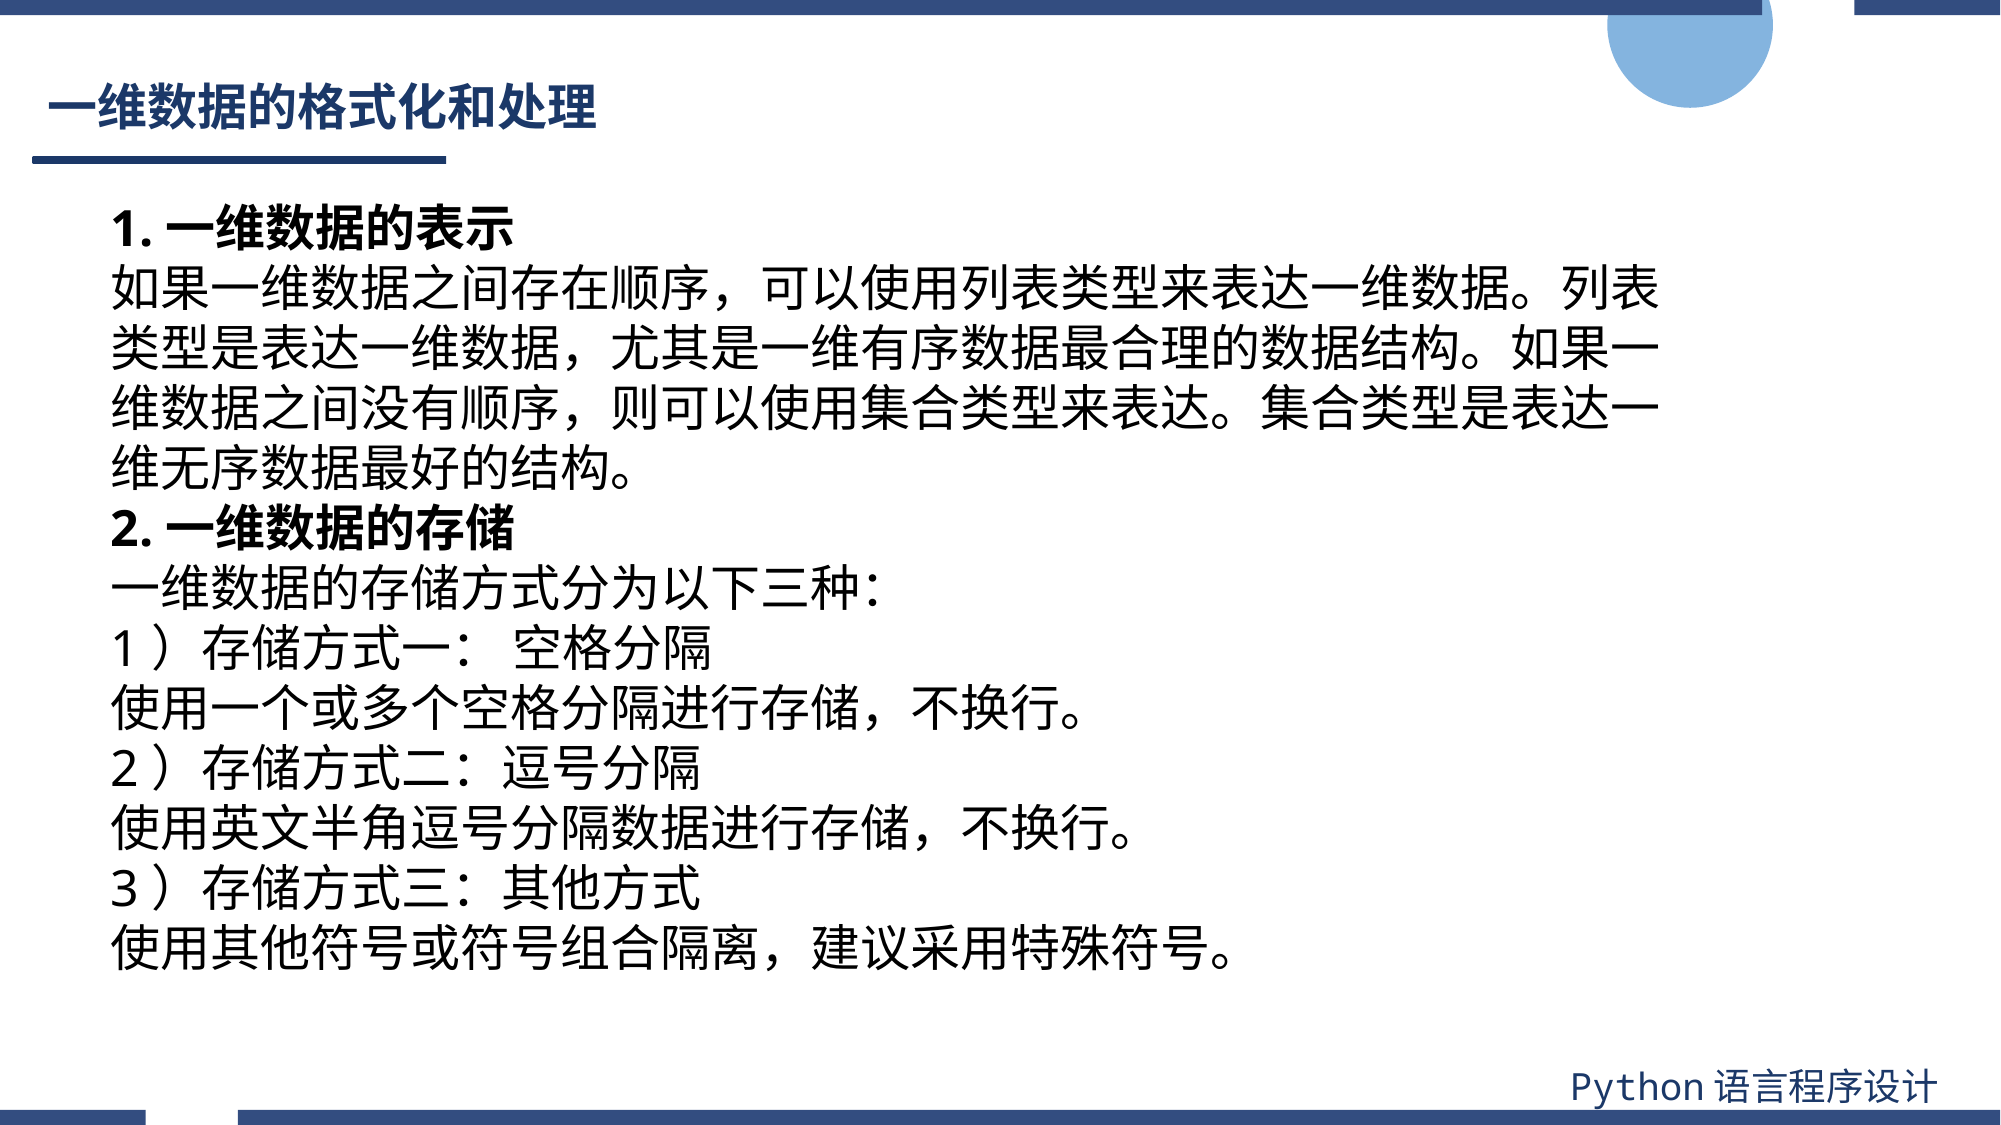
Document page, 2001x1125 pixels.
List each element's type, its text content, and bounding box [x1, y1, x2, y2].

title 一维数据的格式化和处理 [32, 67, 857, 152]
text_box 1.一维数据的表示 如果一维数据之间存在顺序，可以使用列表类型来表达一维数据。列表类型是表达一维数据，尤其是一维有序数据最合理的数据结构。如果一维数据之间没有顺序，则可以使用集合类型来表达。集合类型是表达一维无序数据最好的结构。 2.一维数据的存储 一维数据的存储方式分为以下三种： 1）存储方式一： 空格分隔 使用一个或多个空格分隔进行存储，不换行。 2）存储方式二：逗号分隔 使用英文半角逗号分隔数据进行存储，不换行。 3）存储方式三：其他方式 使用其他符号或符号组合隔离，建议采用特殊符号。 [95, 188, 1685, 984]
